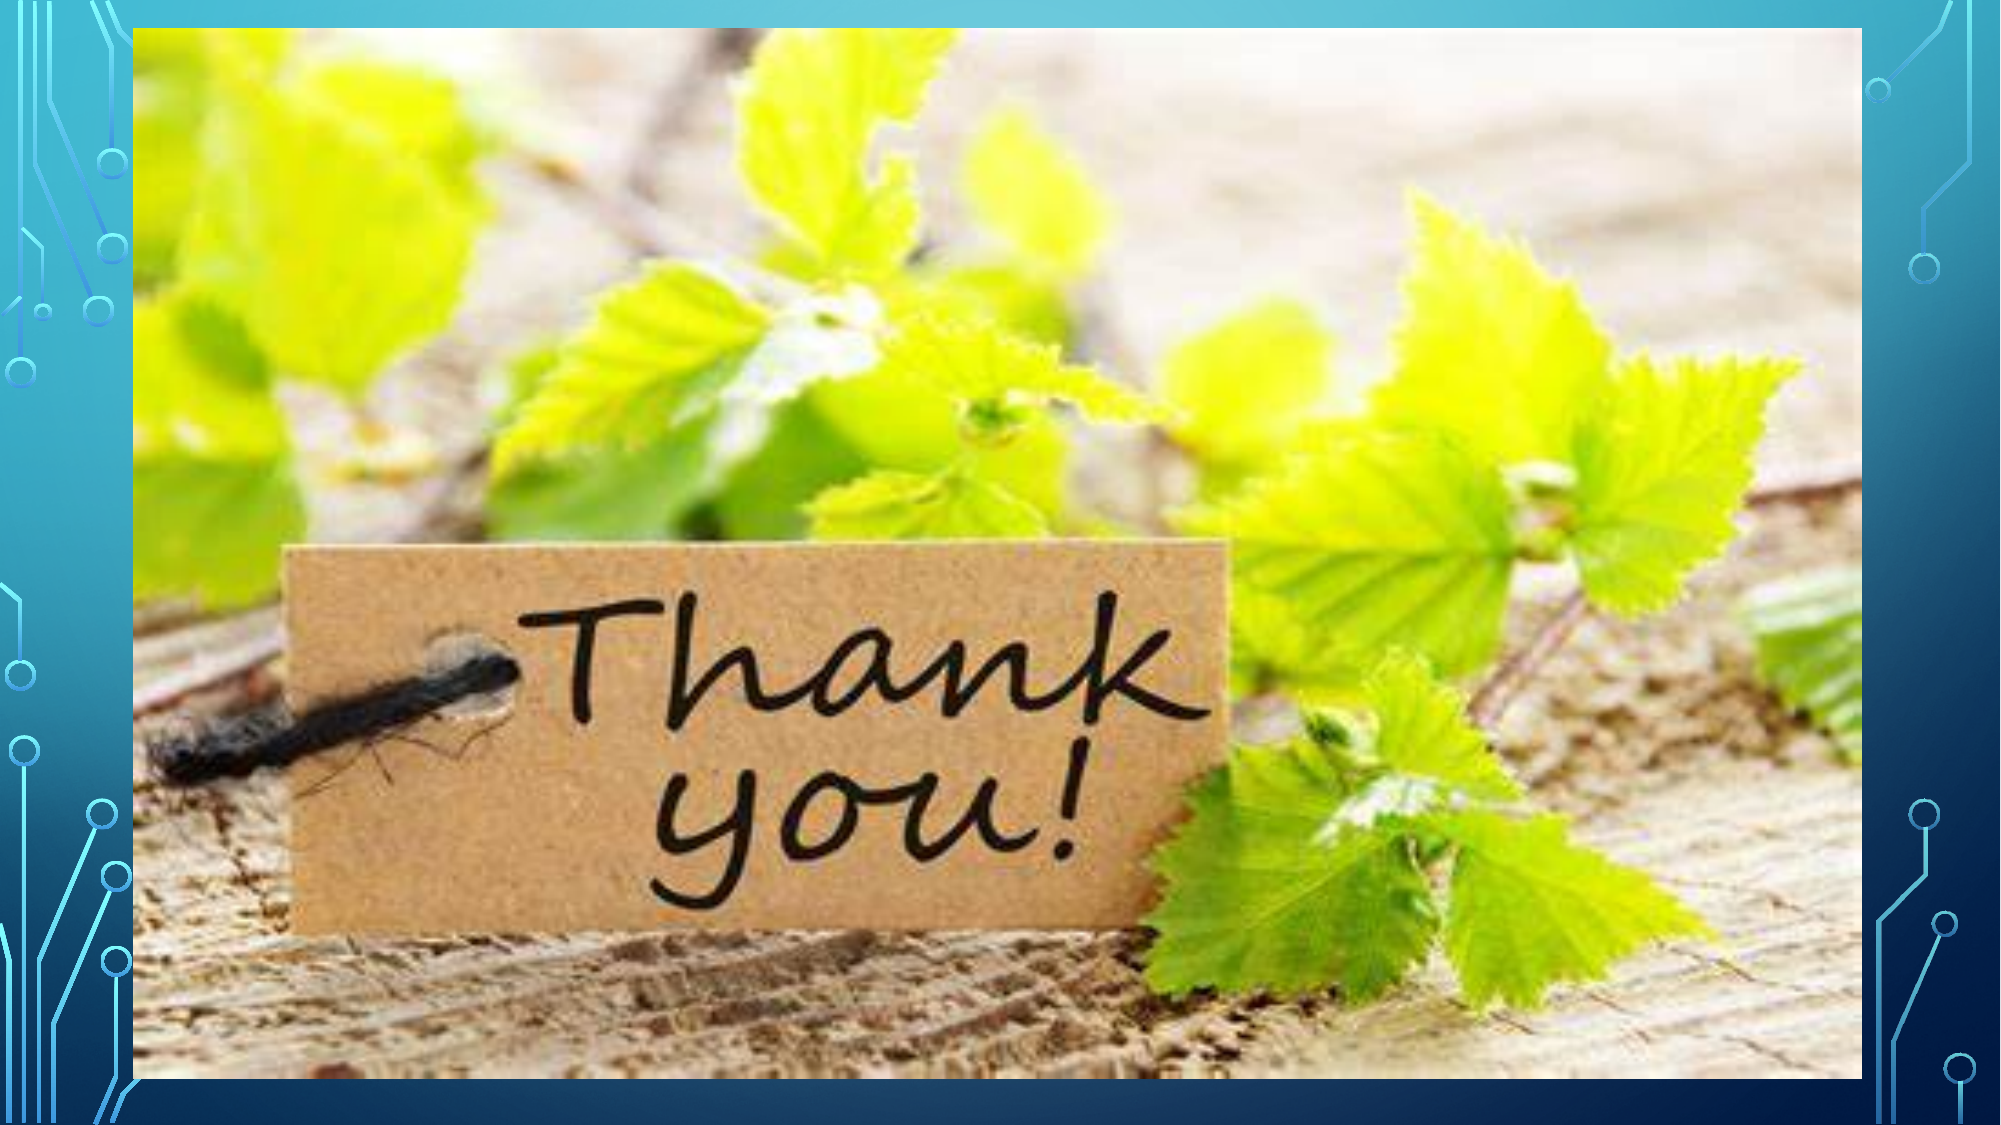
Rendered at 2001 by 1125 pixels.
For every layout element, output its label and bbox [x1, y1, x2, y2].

picture [133, 28, 1862, 1080]
